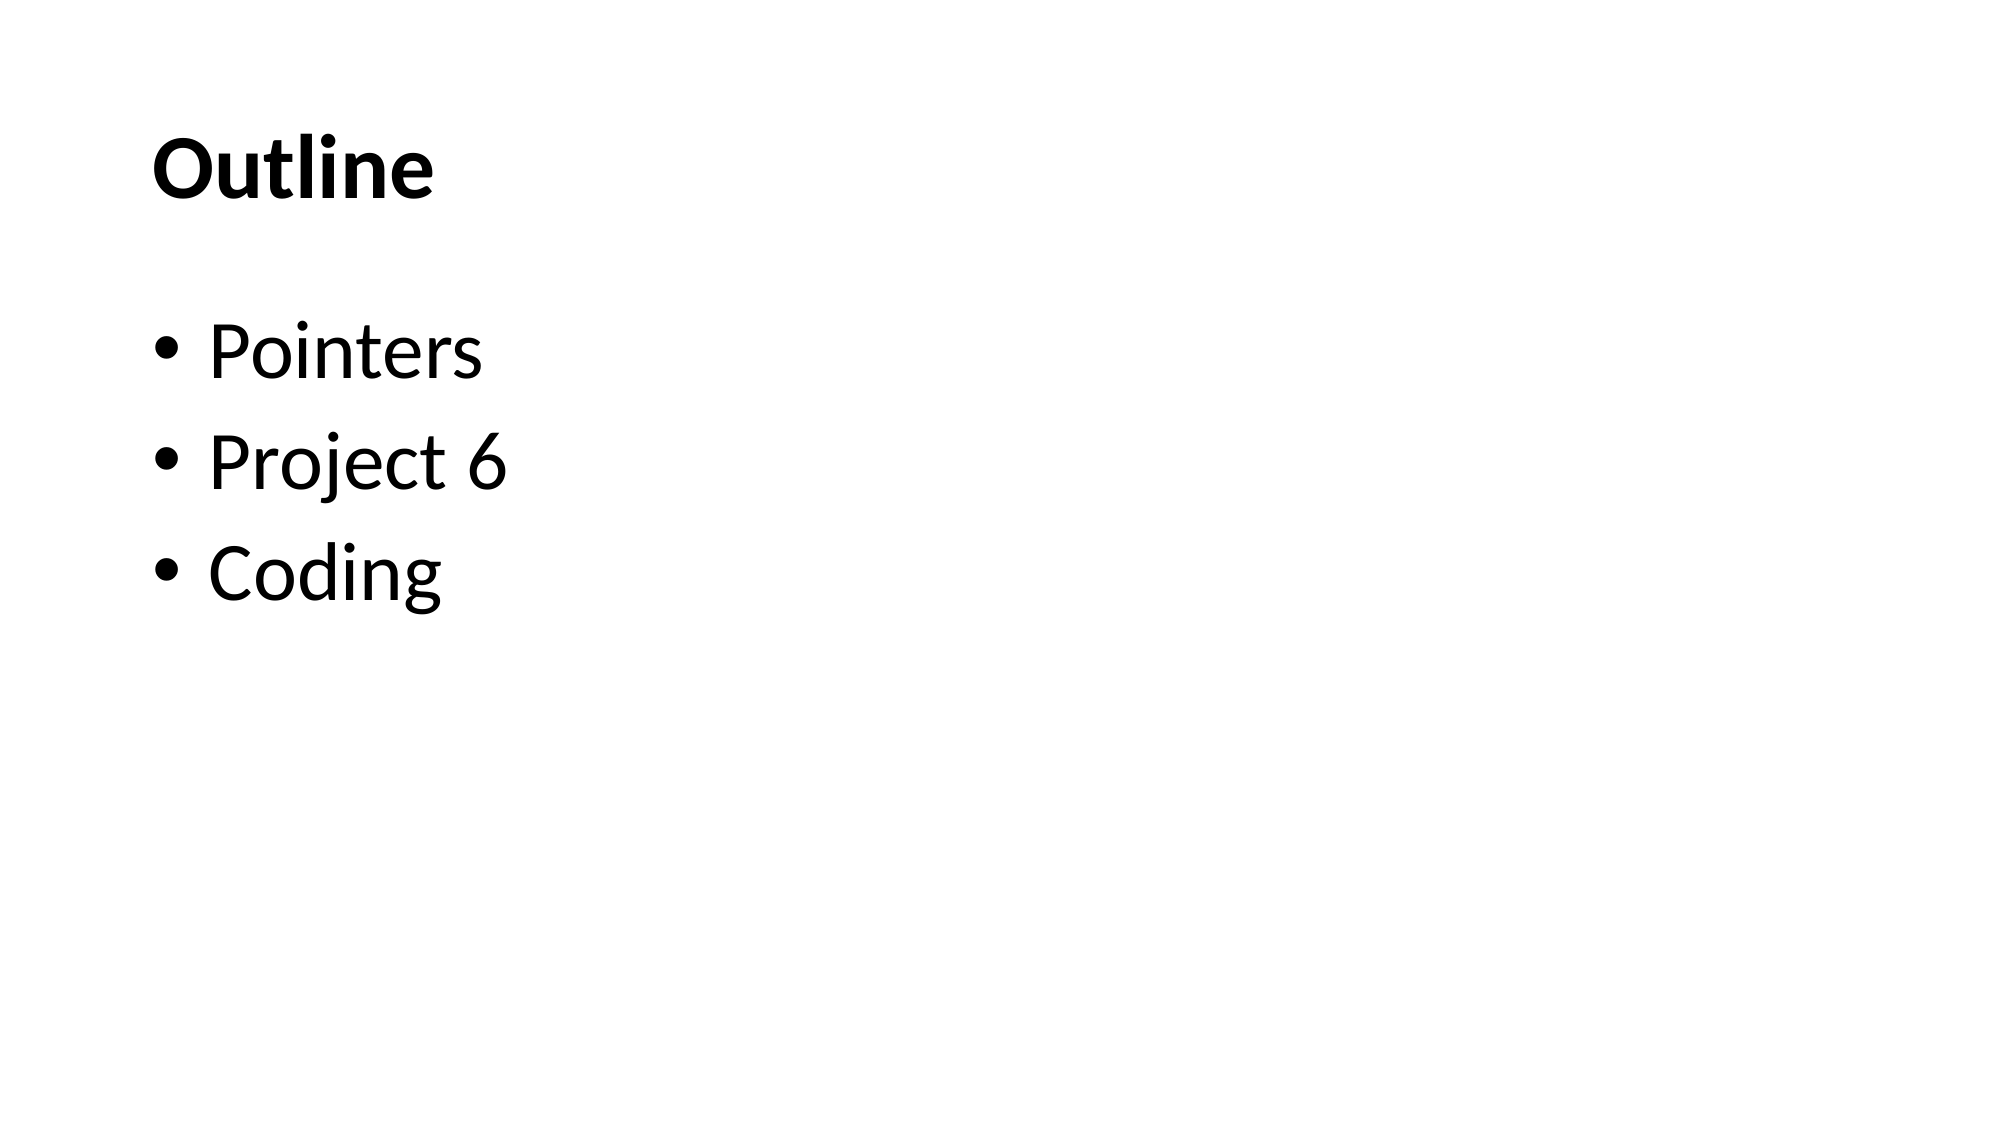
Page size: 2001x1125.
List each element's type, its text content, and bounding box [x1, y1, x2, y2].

list Pointers Project 6 Coding [137, 299, 1863, 1014]
title Outline [137, 59, 1863, 278]
